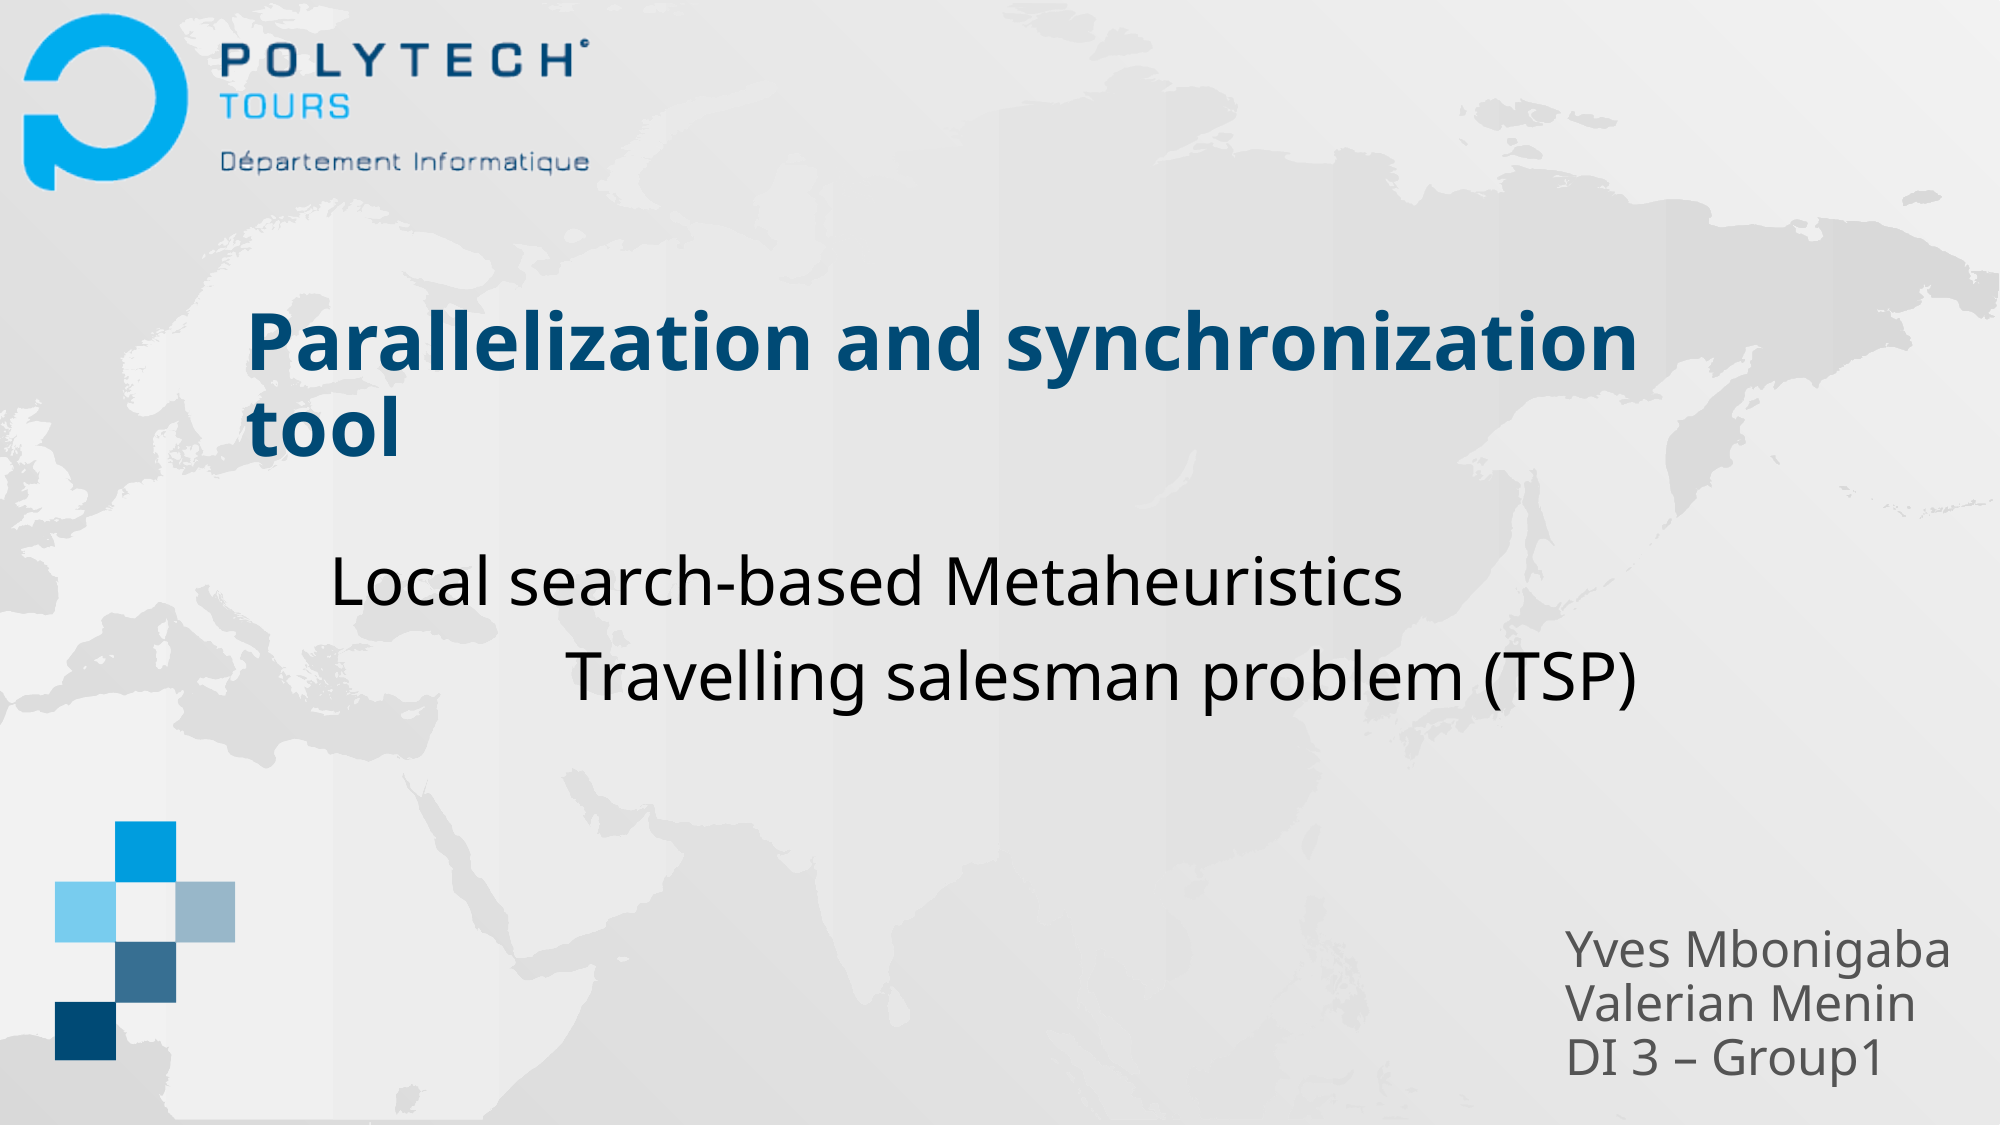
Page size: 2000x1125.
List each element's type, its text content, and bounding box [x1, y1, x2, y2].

picture [30, 810, 243, 1072]
text_box Travelling salesman problem (TSP) [550, 635, 1839, 823]
text_box Parallelization and synchronization tool [230, 294, 1775, 481]
picture [0, 0, 615, 212]
text_box Yves Mbonigaba Valerian Menin DI 3 – Group1 [1550, 917, 2000, 1125]
subtitle Local search‐based Metaheuristics [314, 539, 1603, 728]
